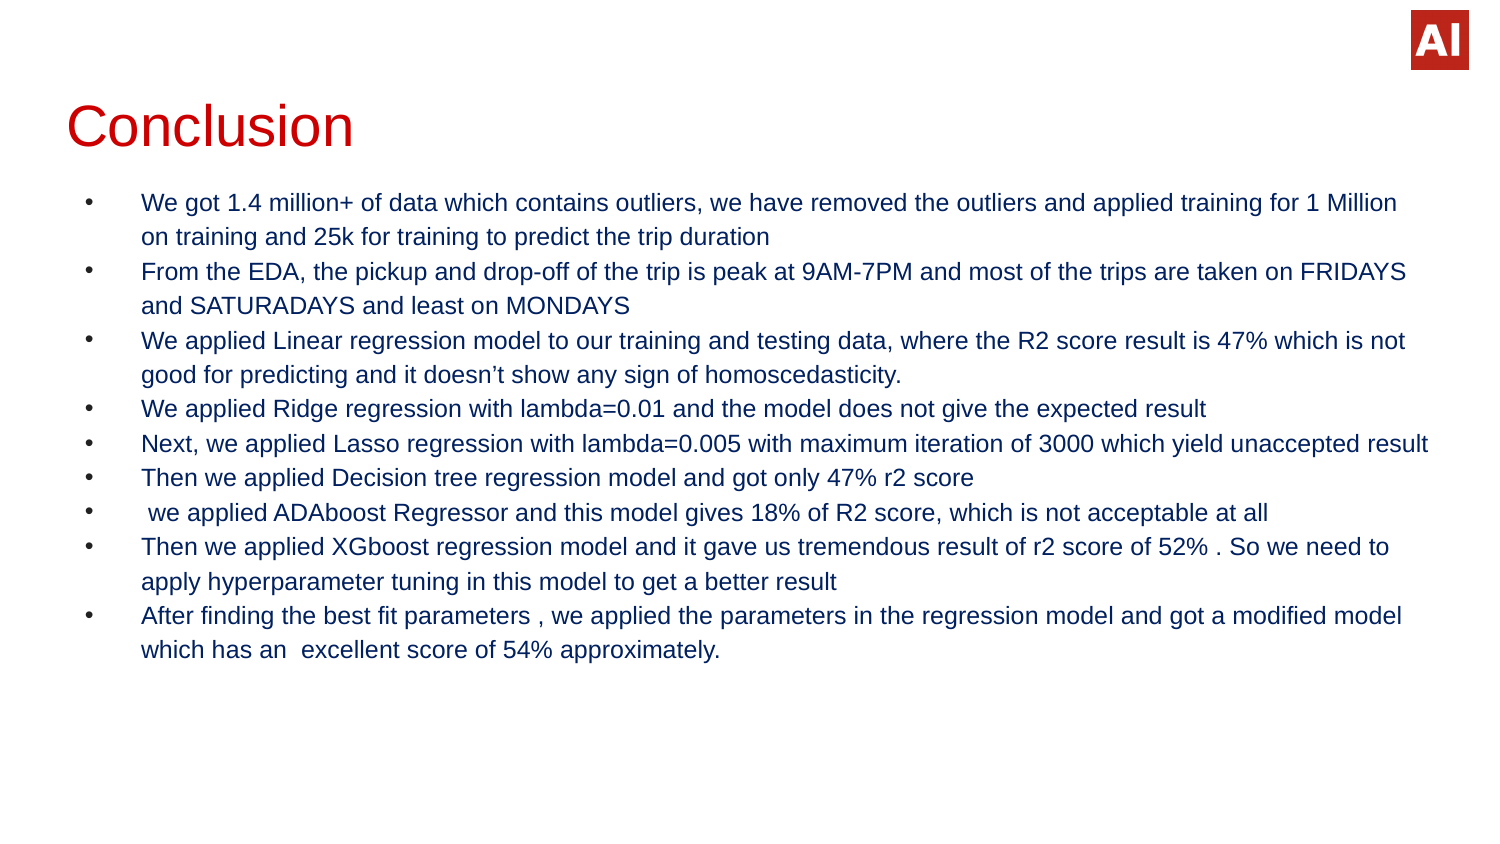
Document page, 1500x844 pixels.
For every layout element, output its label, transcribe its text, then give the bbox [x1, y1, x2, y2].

picture [1411, 10, 1469, 70]
title Conclusion [51, 72, 1449, 166]
list We got 1.4 million+ of data which contains outliers, we have removed the outliers and applied training for 1 Million on training and 25k for training to predict the trip duration From the EDA, the pickup and drop-off of the trip is peak at 9AM-7PM and most of the trips are taken on FRIDAYS and SATURADAYS and least on MONDAYS We applied Linear regression model to our training and testing data, where the R2 score result is 47% which is not good for predicting and it doesn’t show any sign of homoscedasticity. We applied Ridge regression with lambda=0.01 and the model does not give the expected result Next, we applied Lasso regression with lambda=0.005 with maximum iteration of 3000 which yield unaccepted result Then we applied Decision tree regression model and got only 47% r2 score we applied ADAboost Regressor and this model gives 18% of R2 score, which is not acceptable at all Then we applied XGboost regression model and it gave us tremendous result of r2 score of 52% . So we need to apply hyperparameter tuning in this model to get a better result After finding the best fit parameters , we applied the parameters in the regression model and got a modified model which has an excellent score of 54% approximately. [51, 166, 1449, 825]
